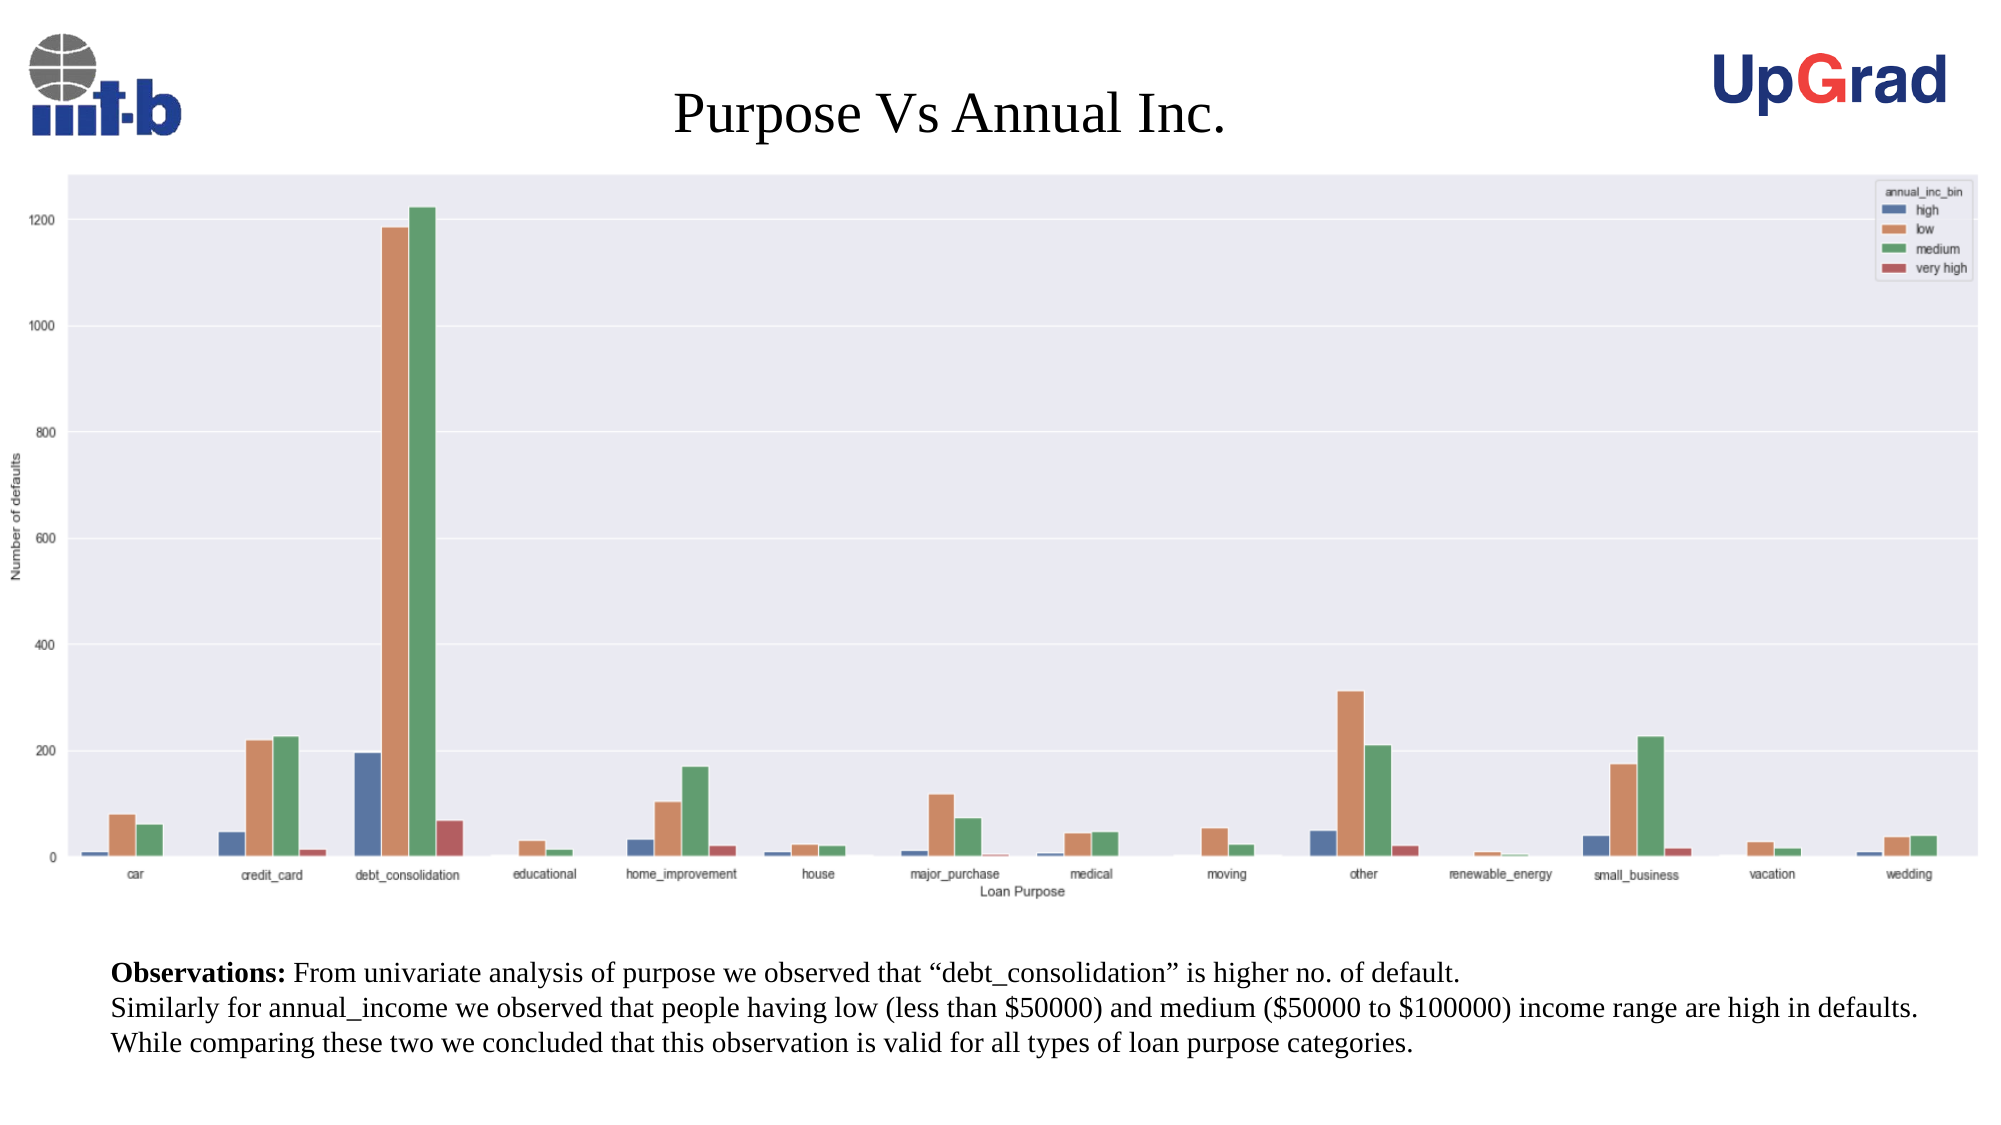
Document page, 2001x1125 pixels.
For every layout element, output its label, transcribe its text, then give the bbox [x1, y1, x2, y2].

picture [1715, 53, 1952, 116]
title Purpose Vs Annual Inc. [186, 43, 1715, 169]
text_box Observations: From univariate analysis of purpose we observed that “debt_consolidation” is higher no. of default. Similarly for annual_income we observed that people having low (less than $50000) and medium ($50000 to $100000) income range are high in defaults. While comparing these two we concluded that this observation is valid for all types of loan purpose categories. [95, 945, 1936, 1066]
picture [0, 169, 2000, 912]
picture [0, 29, 208, 163]
